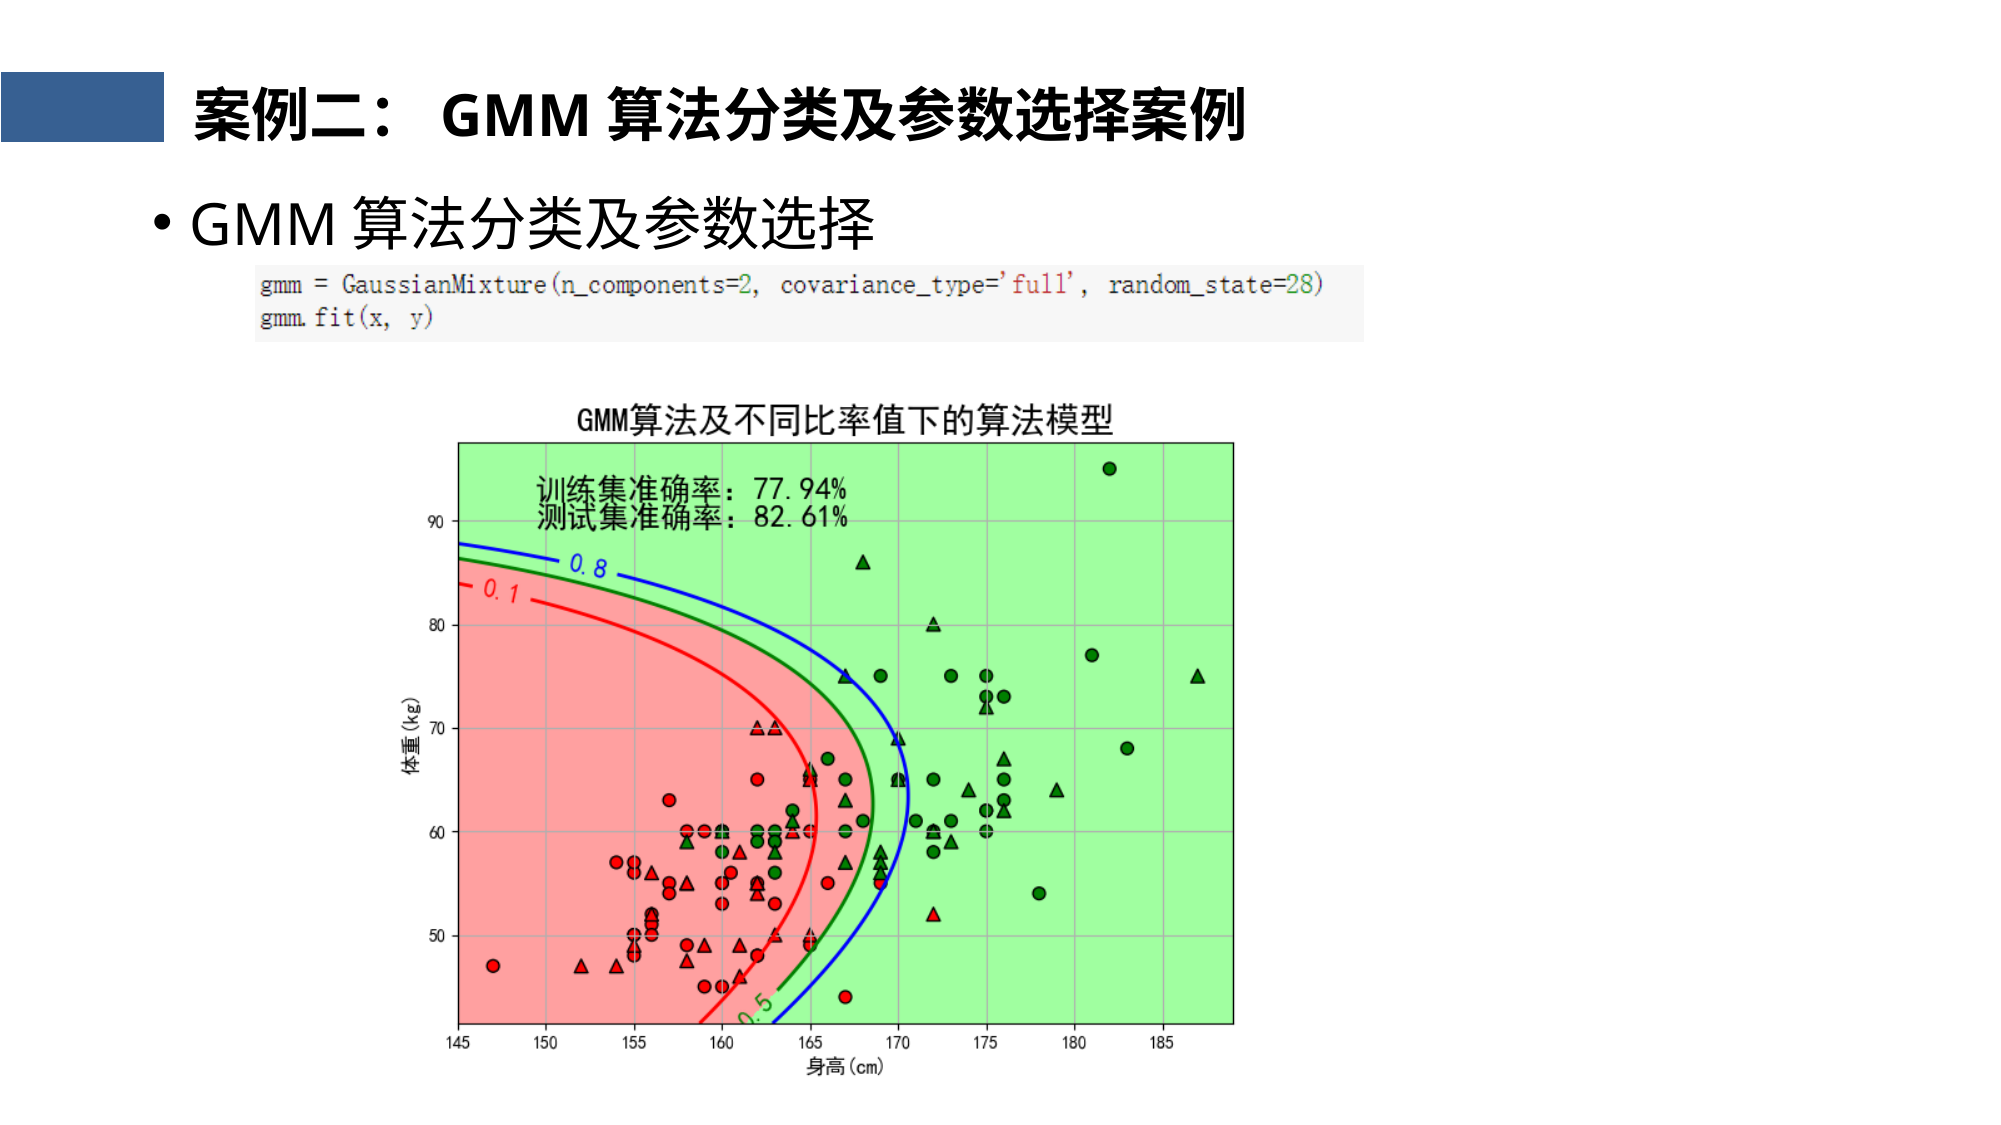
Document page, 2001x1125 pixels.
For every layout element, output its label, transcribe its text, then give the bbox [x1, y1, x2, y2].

title 案例二：GMM算法分类及参数选择案例 [178, 27, 1904, 208]
picture [255, 265, 1364, 343]
picture [367, 362, 1278, 1094]
list GMM算法分类及参数选择 [137, 144, 1863, 1014]
